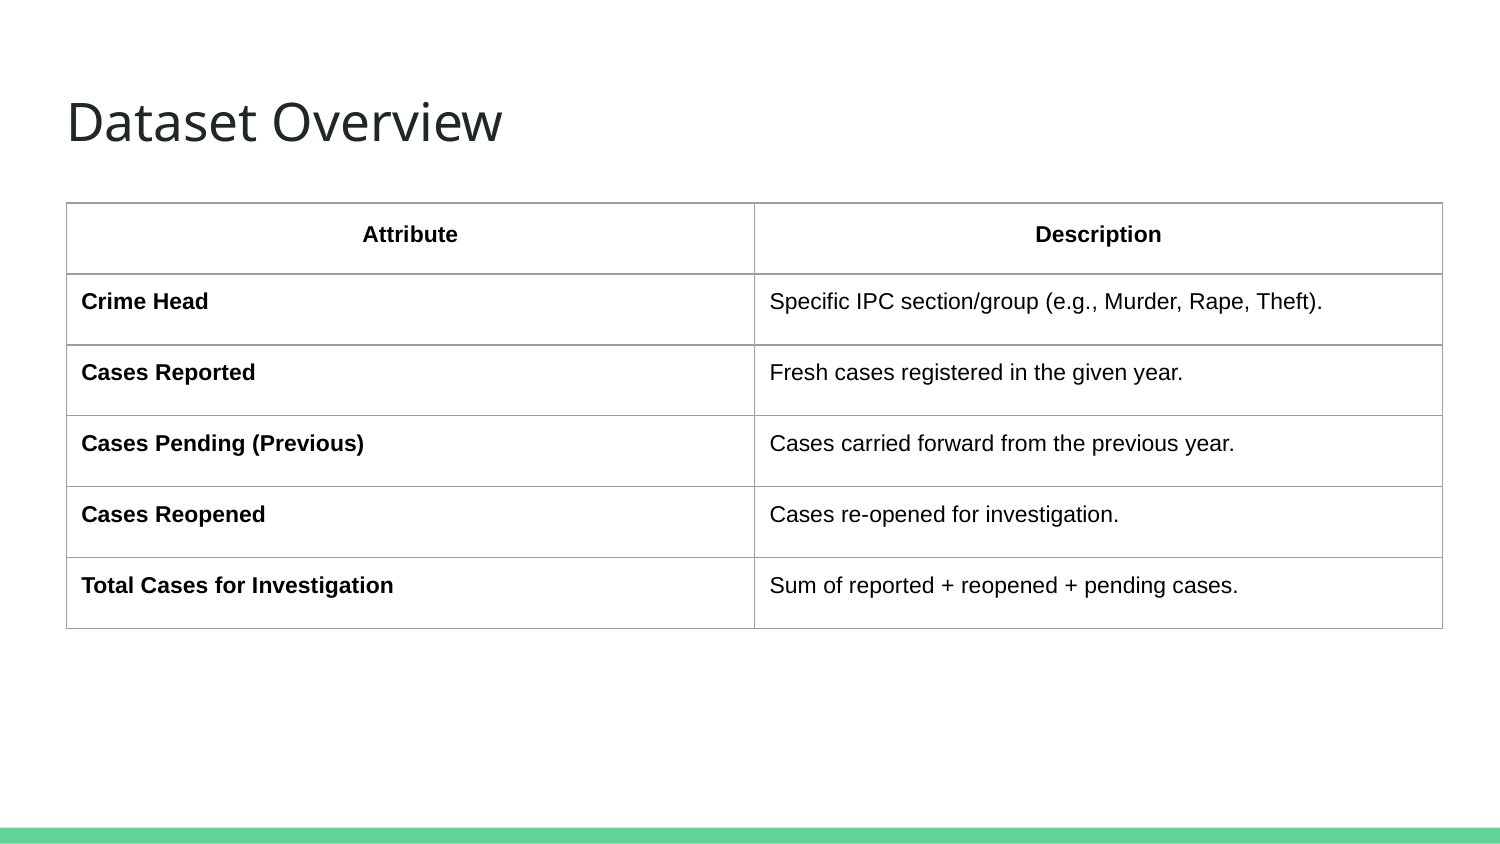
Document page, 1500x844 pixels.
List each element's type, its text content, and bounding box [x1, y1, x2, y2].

table_cell Cases Reported [67, 346, 754, 415]
table_cell Cases Reopened [67, 487, 754, 557]
table_cell Crime Head [67, 275, 754, 344]
table_header Description [755, 204, 1442, 273]
table_cell Cases Pending (Previous) [67, 416, 754, 486]
table_cell Cases carried forward from the previous year. [755, 416, 1442, 486]
table_cell Total Cases for Investigation [67, 558, 754, 628]
table_cell Specific IPC section/group (e.g., Murder, Rape, Theft). [755, 275, 1442, 344]
title Dataset Overview [51, 72, 1449, 167]
table_cell Cases re-opened for investigation. [755, 487, 1442, 557]
table_cell Sum of reported + reopened + pending cases. [755, 558, 1442, 628]
table_cell Fresh cases registered in the given year. [755, 346, 1442, 415]
table_header Attribute [67, 204, 754, 273]
